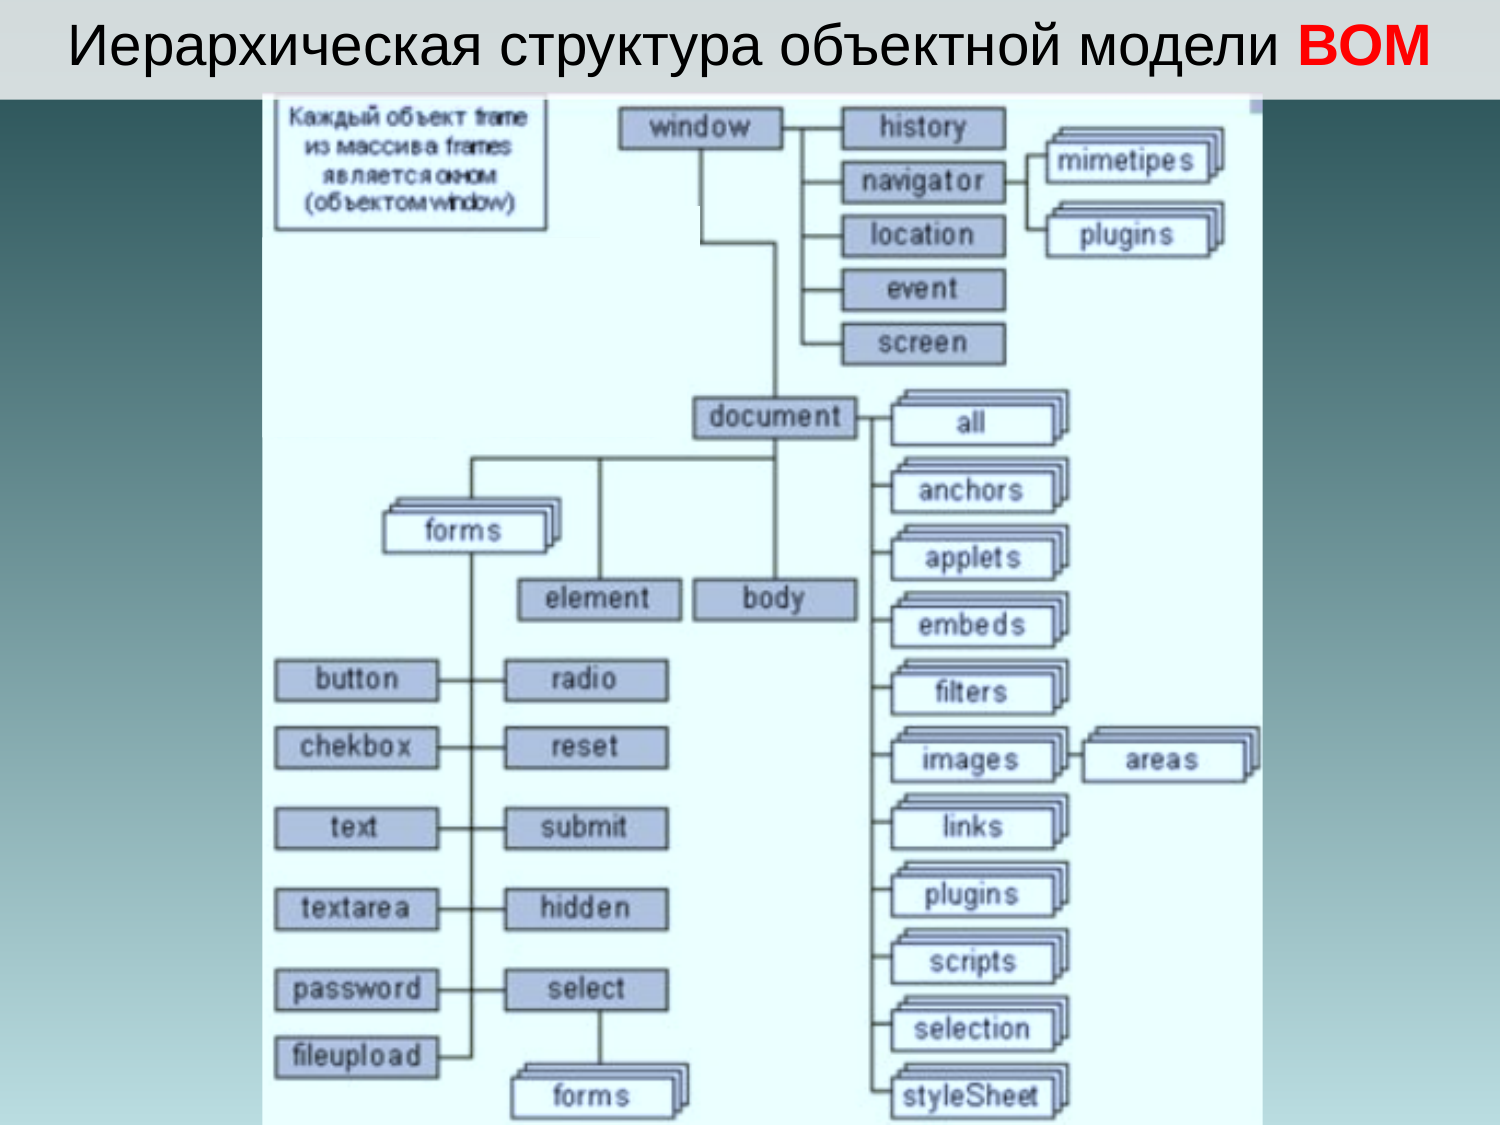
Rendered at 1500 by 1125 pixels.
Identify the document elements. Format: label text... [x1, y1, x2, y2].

text_box Иерархическая структура объектной модели ВОМ [0, 0, 1500, 100]
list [261, 92, 1263, 1125]
